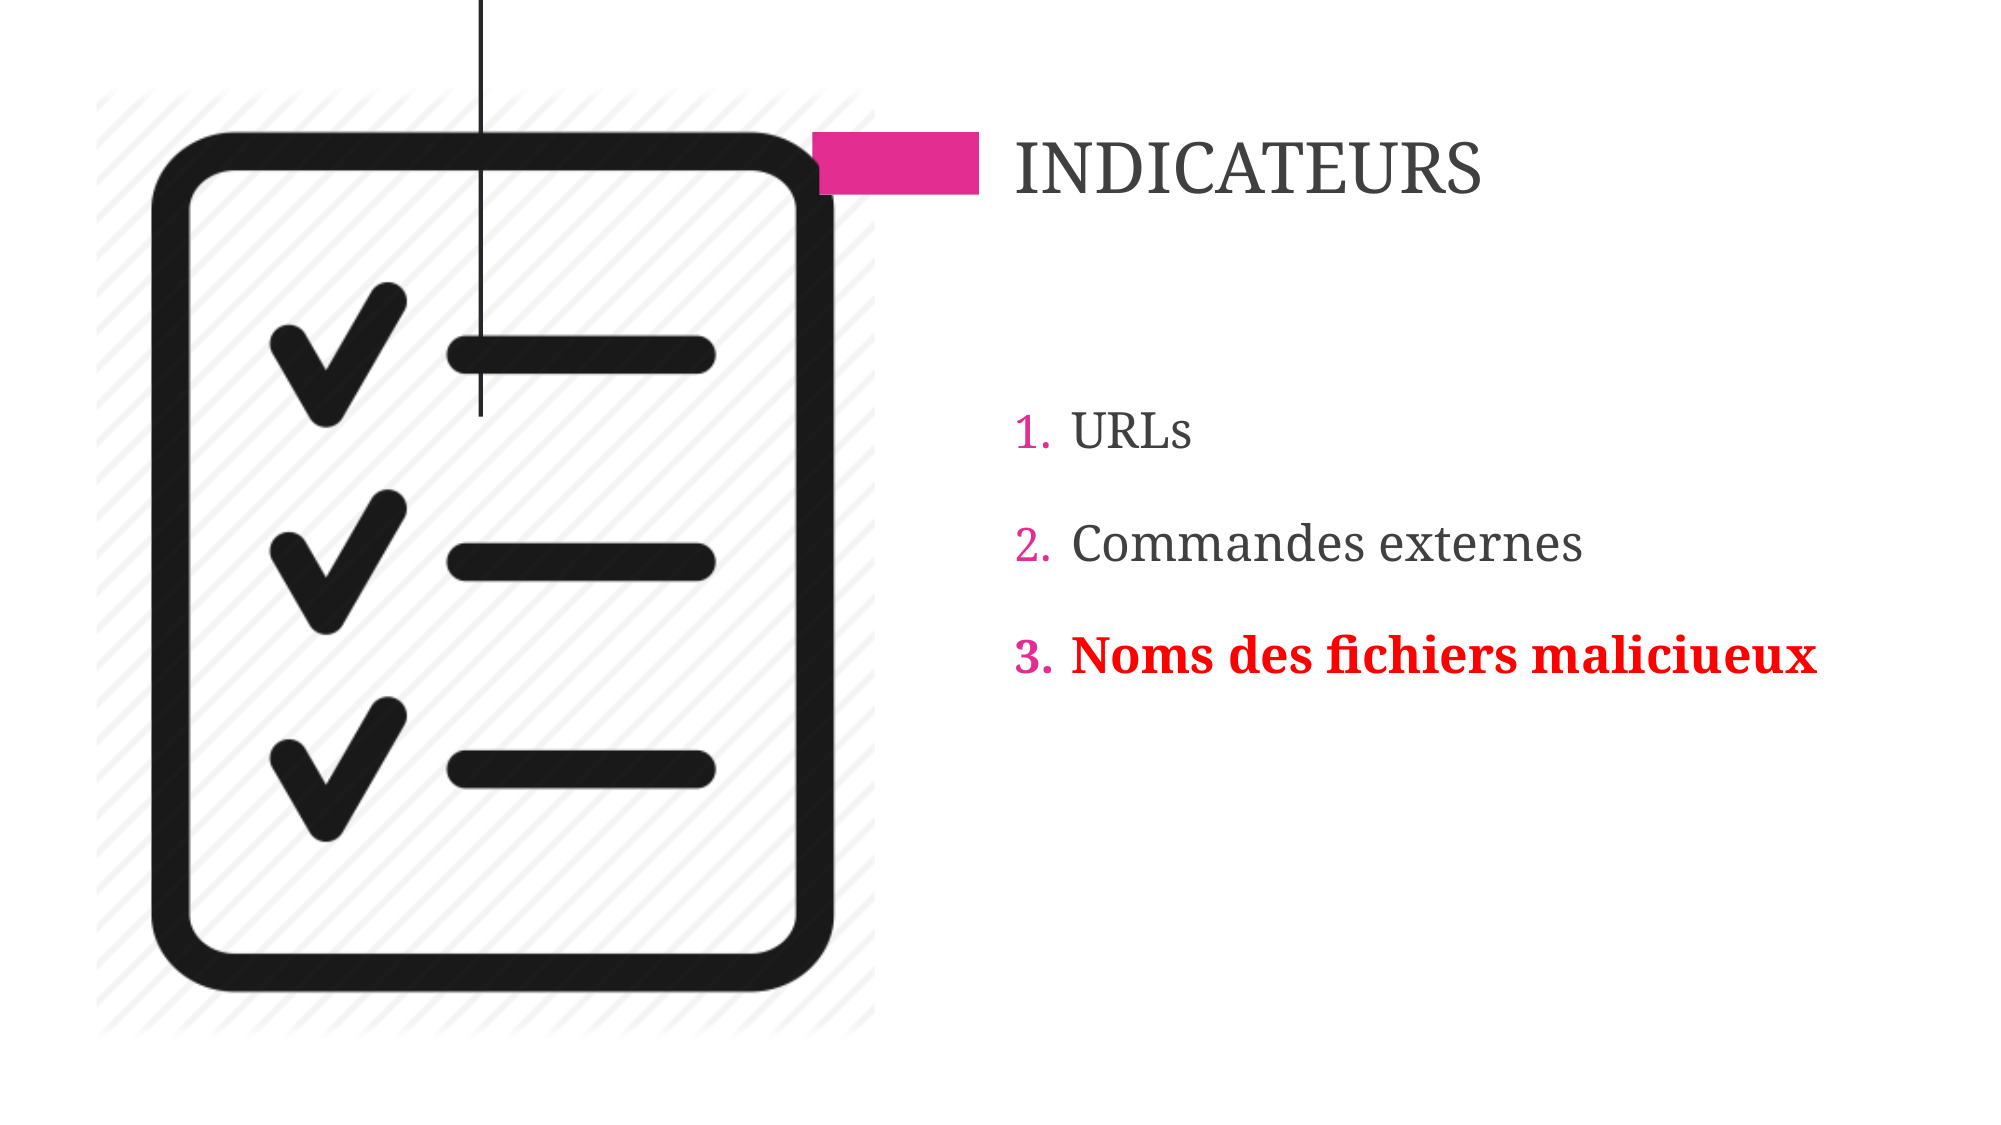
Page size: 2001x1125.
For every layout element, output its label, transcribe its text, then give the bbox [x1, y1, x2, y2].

title Indicateurs [999, 115, 2000, 237]
list URLs Commandes externes Noms des fichiers maliciueux [999, 236, 1905, 1040]
picture [96, 84, 876, 1041]
